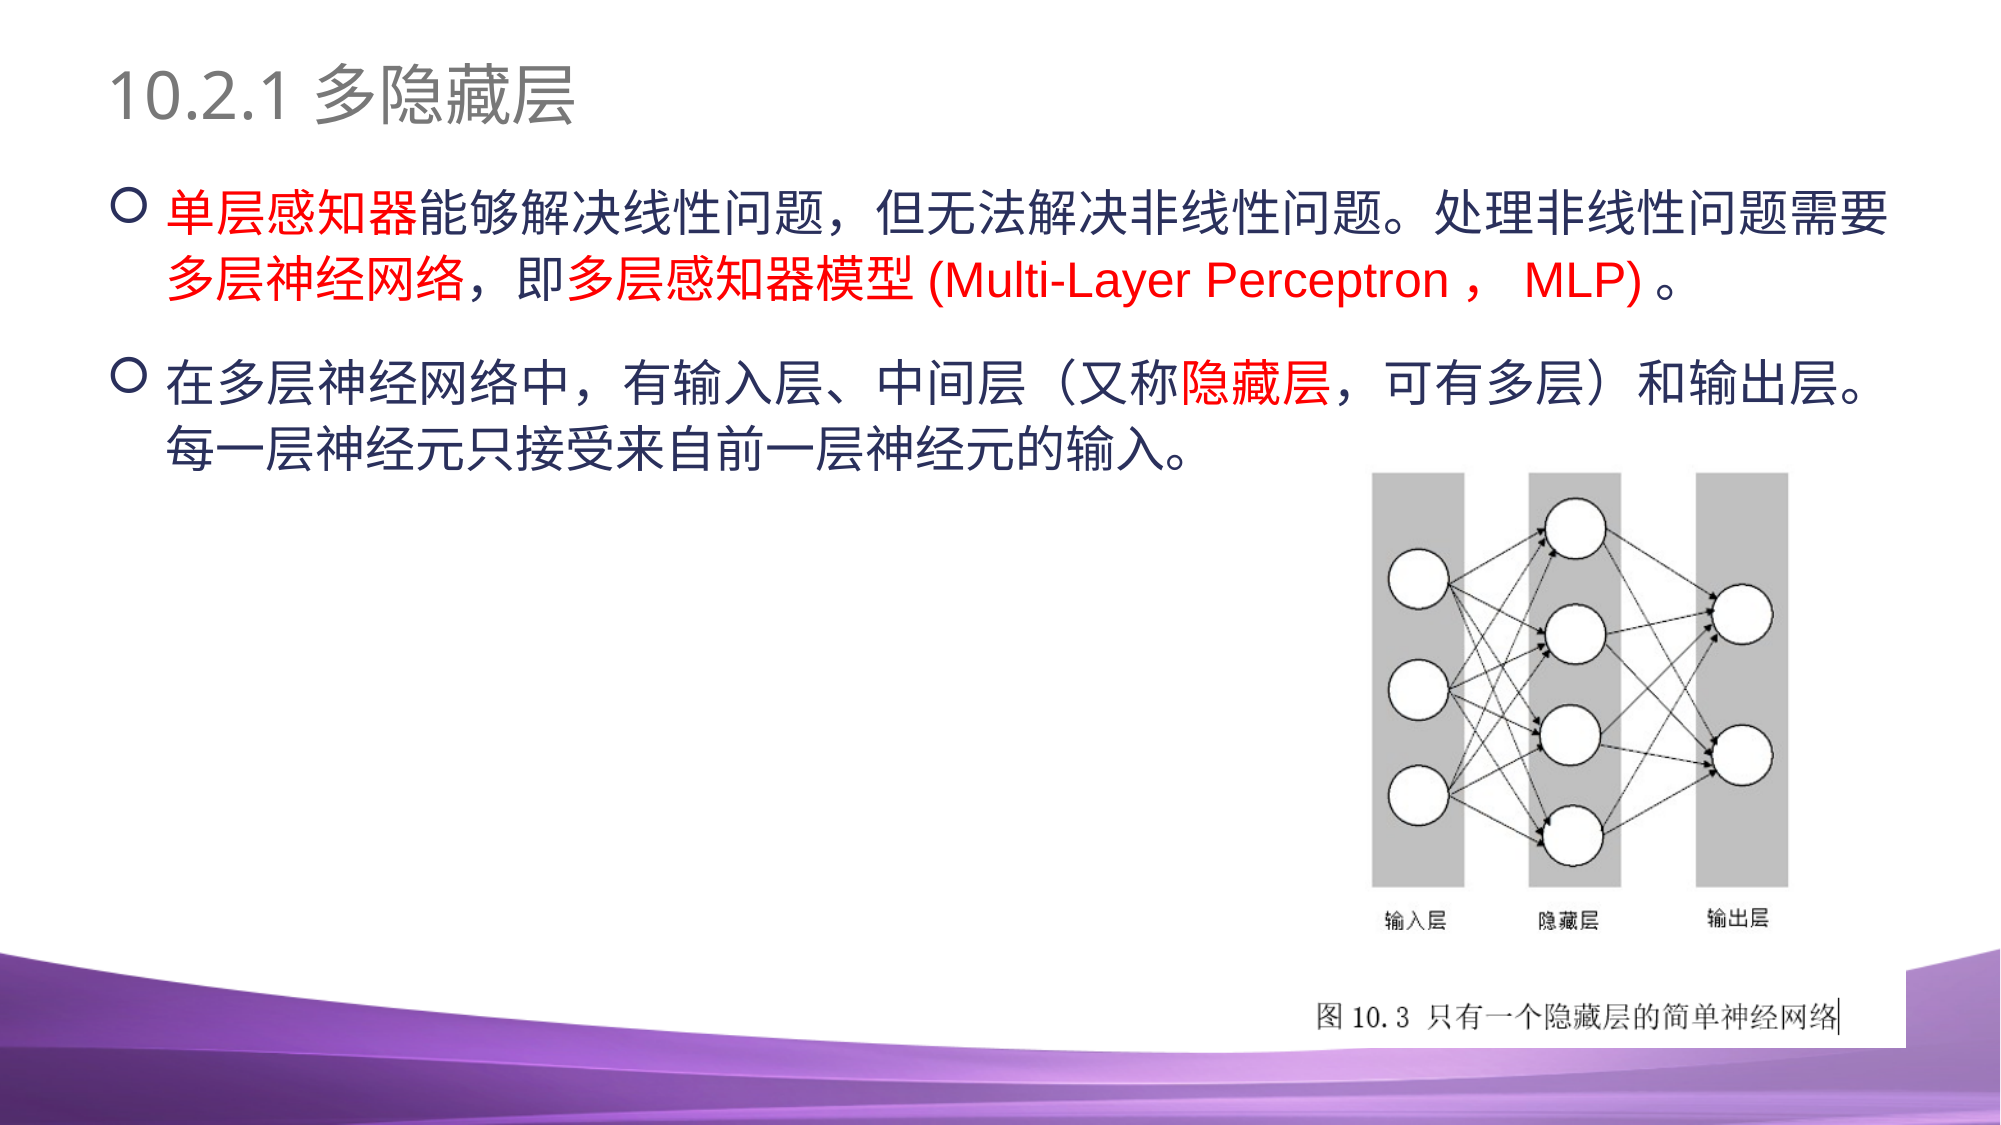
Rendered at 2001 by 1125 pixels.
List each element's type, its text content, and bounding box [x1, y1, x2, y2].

title 10.2.1多隐藏层 [91, 26, 1906, 142]
picture [0, 426, 2001, 1125]
list 单层感知器能够解决线性问题，但无法解决非线性问题。处理非线性问题需要多层神经网络，即多层感知器模型(Multi-Layer Perceptron，MLP)。 在多层神经网络中，有输入层、中间层（又称隐藏层，可有多层）和输出层。每一层神经元只接受来自前一层神经元的输入。 [91, 168, 1906, 1021]
